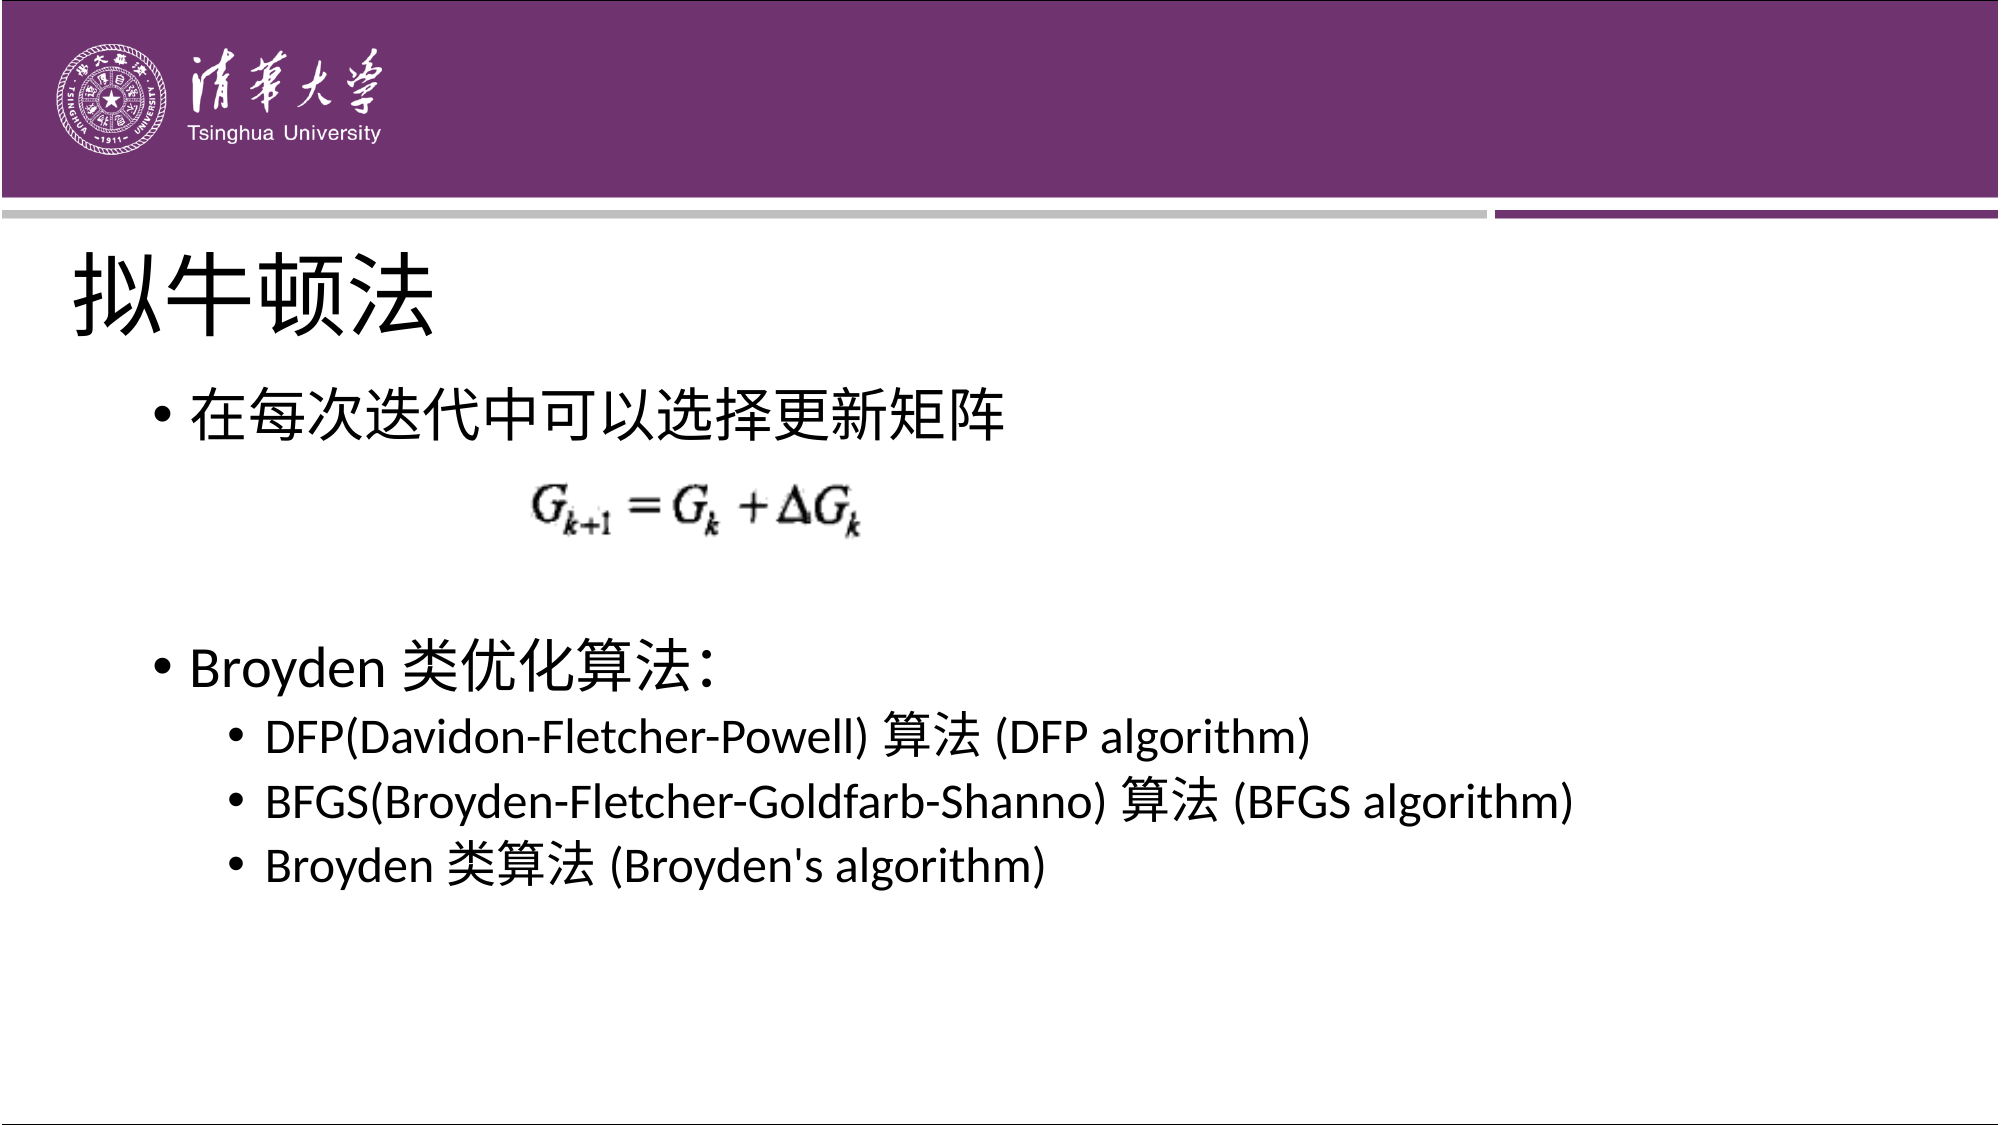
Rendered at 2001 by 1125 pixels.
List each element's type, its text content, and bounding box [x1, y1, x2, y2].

list 在每次迭代中可以选择更新矩阵 Broyden类优化算法： DFP(Davidon-Fletcher-Powell)算法(DFP algorithm) BFGS(Broyden-Fletcher-Goldfarb-Shanno)算法(BFGS algorithm) Broyden类算法(Broyden's algorithm) [137, 378, 1863, 1093]
picture [2, 0, 1998, 1125]
text_box 拟牛顿法 [56, 190, 1782, 409]
